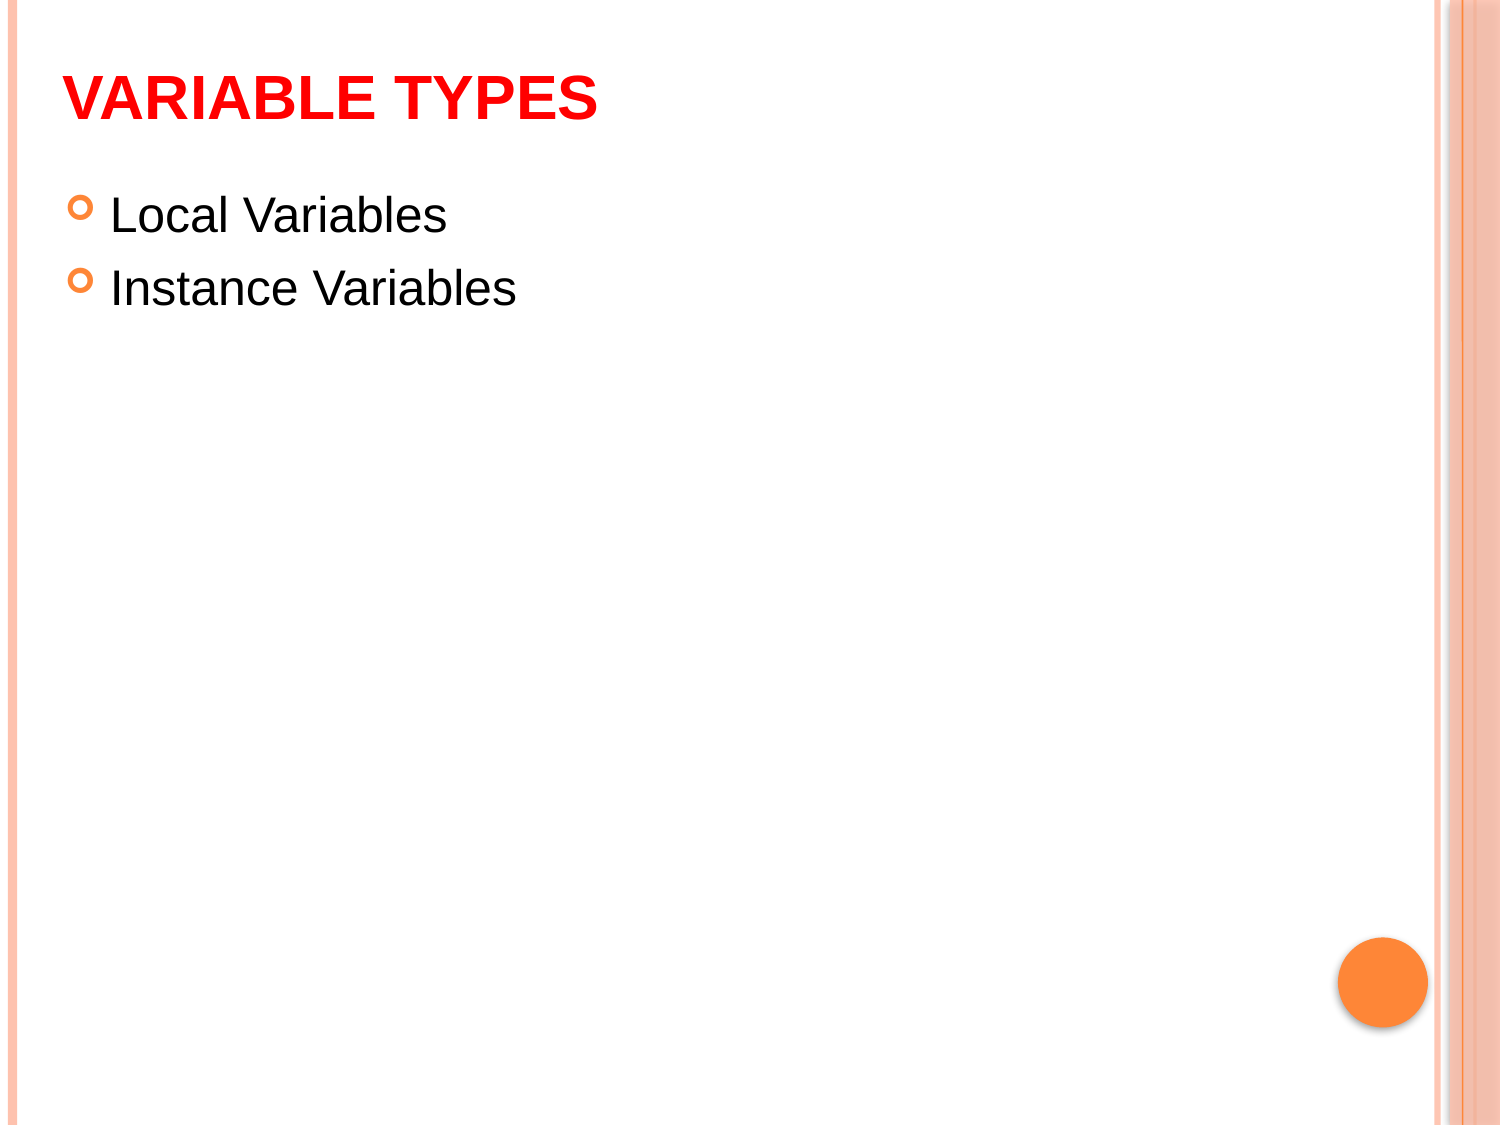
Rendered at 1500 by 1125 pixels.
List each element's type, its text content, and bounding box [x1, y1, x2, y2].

title Variable types [47, 14, 1423, 140]
list Local Variables Instance Variables [50, 174, 1450, 1088]
